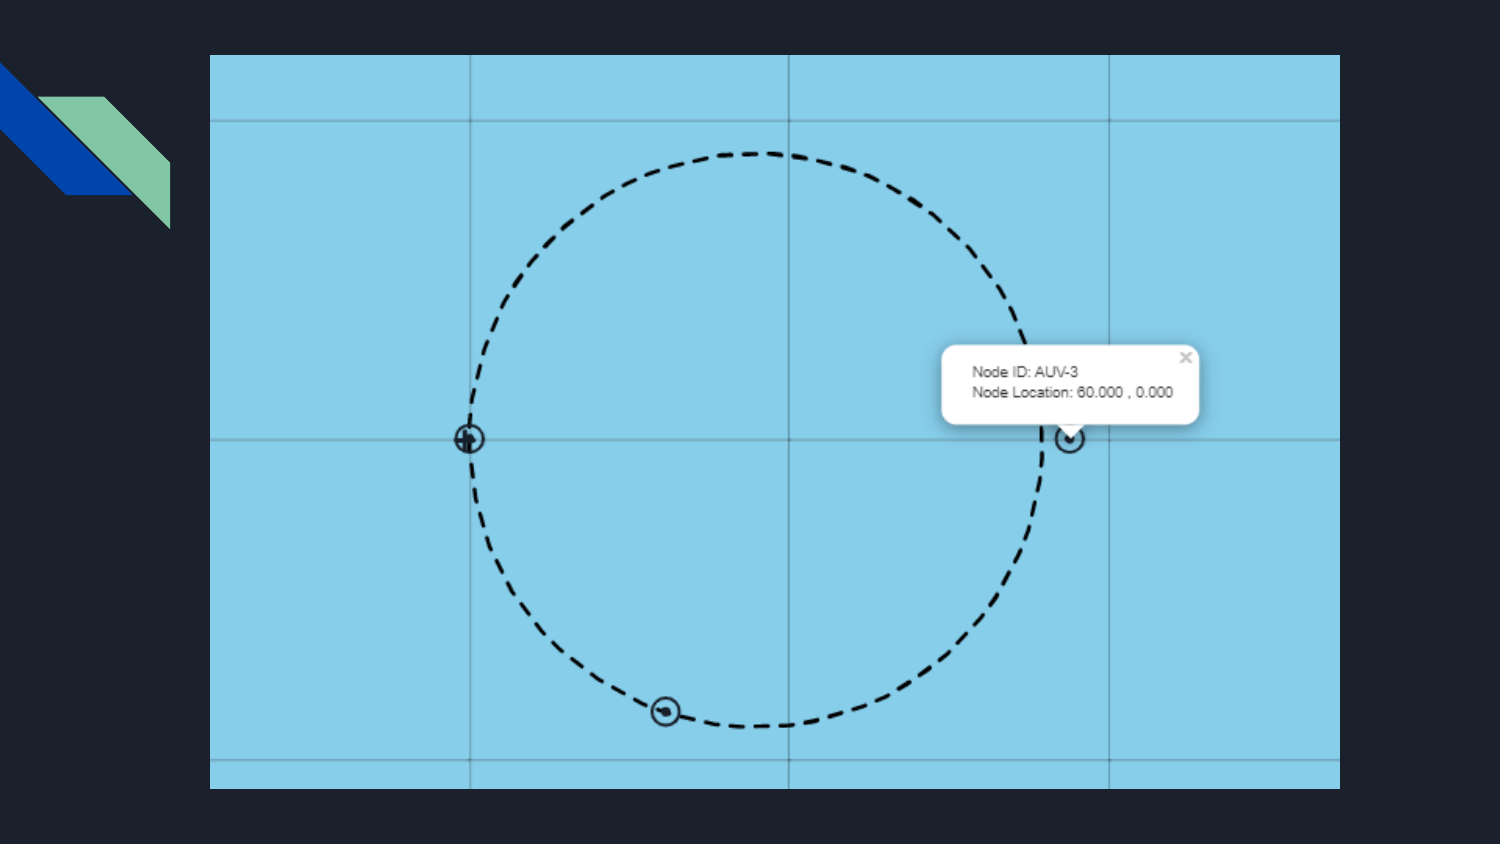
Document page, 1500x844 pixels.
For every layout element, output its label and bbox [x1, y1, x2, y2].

picture [209, 55, 1341, 789]
